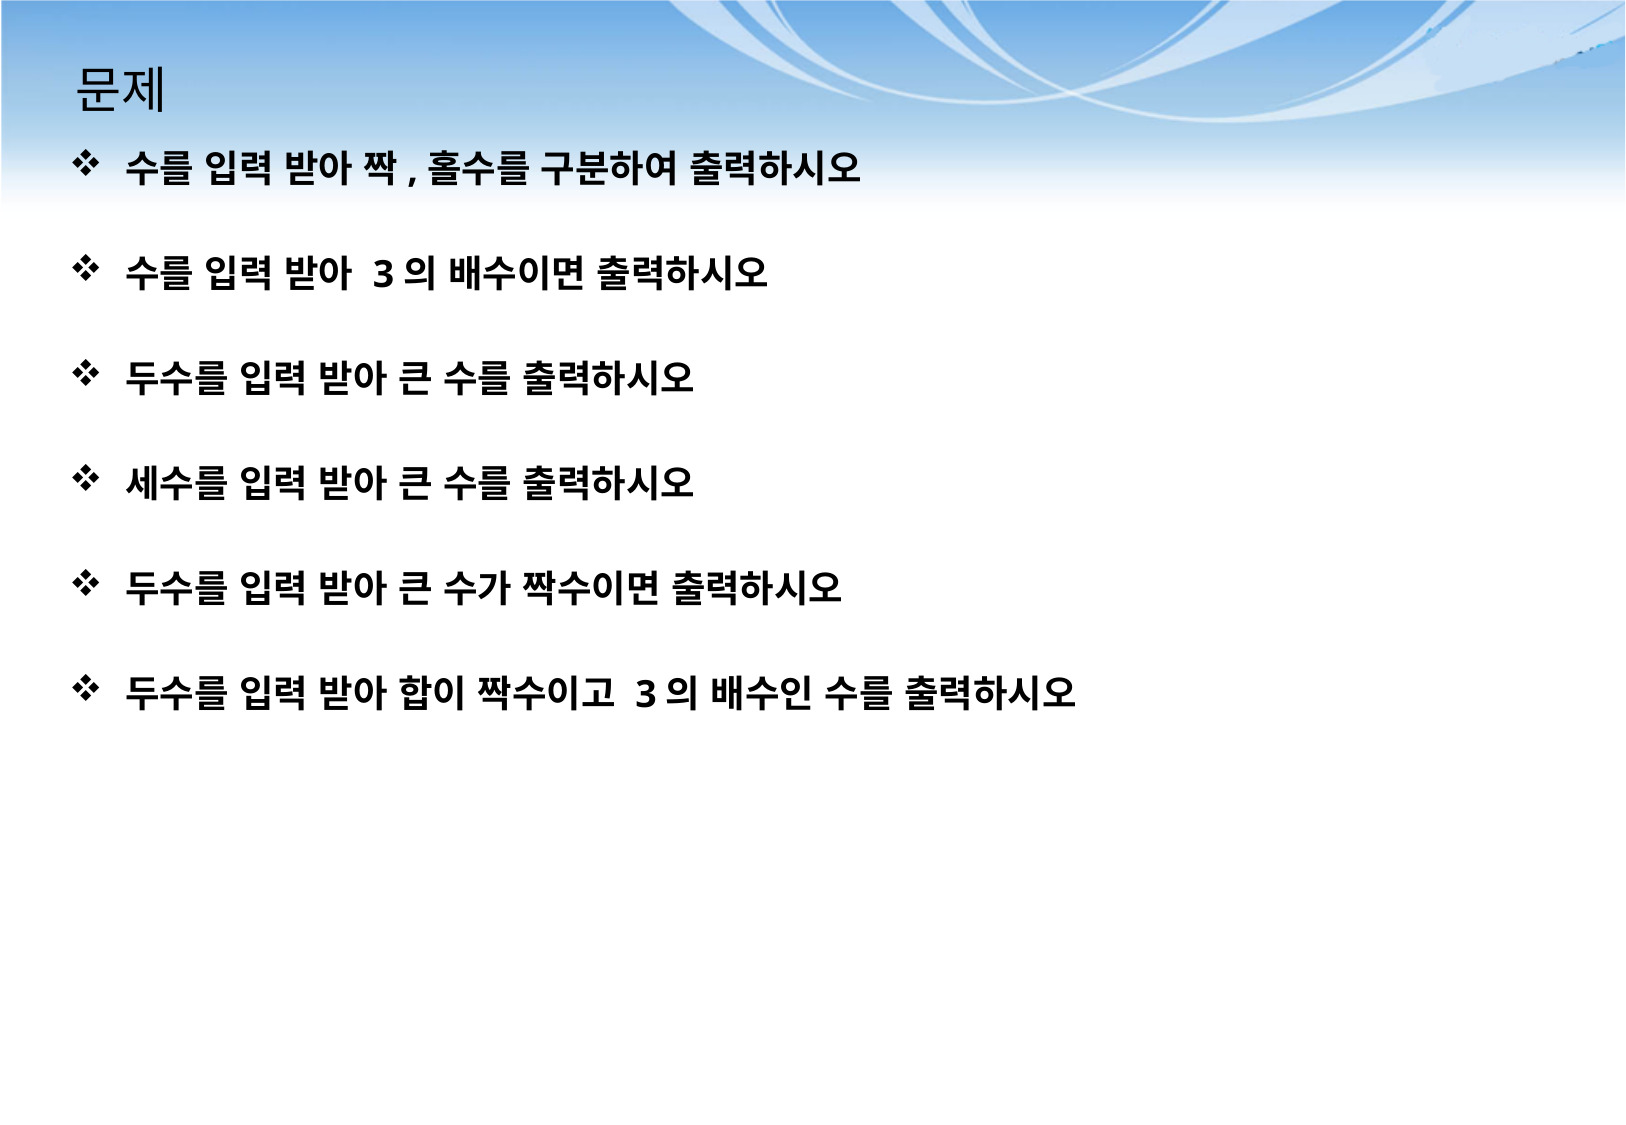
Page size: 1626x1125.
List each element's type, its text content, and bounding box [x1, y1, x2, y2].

title 문제 [60, 48, 1001, 130]
list 수를 입력 받아 짝,홀수를 구분하여 출력하시오 수를 입력 받아 3의 배수이면 출력하시오 두수를 입력 받아 큰 수를 출력하시오 세수를 입력 받아 큰 수를 출력하시오 두수를 입력 받아 큰 수가 짝수이면 출력하시오 두수를 입력 받아 합이 짝수이고 3의 배수인 수를 출력하시오 [53, 136, 1558, 1007]
picture [0, 0, 1626, 1125]
